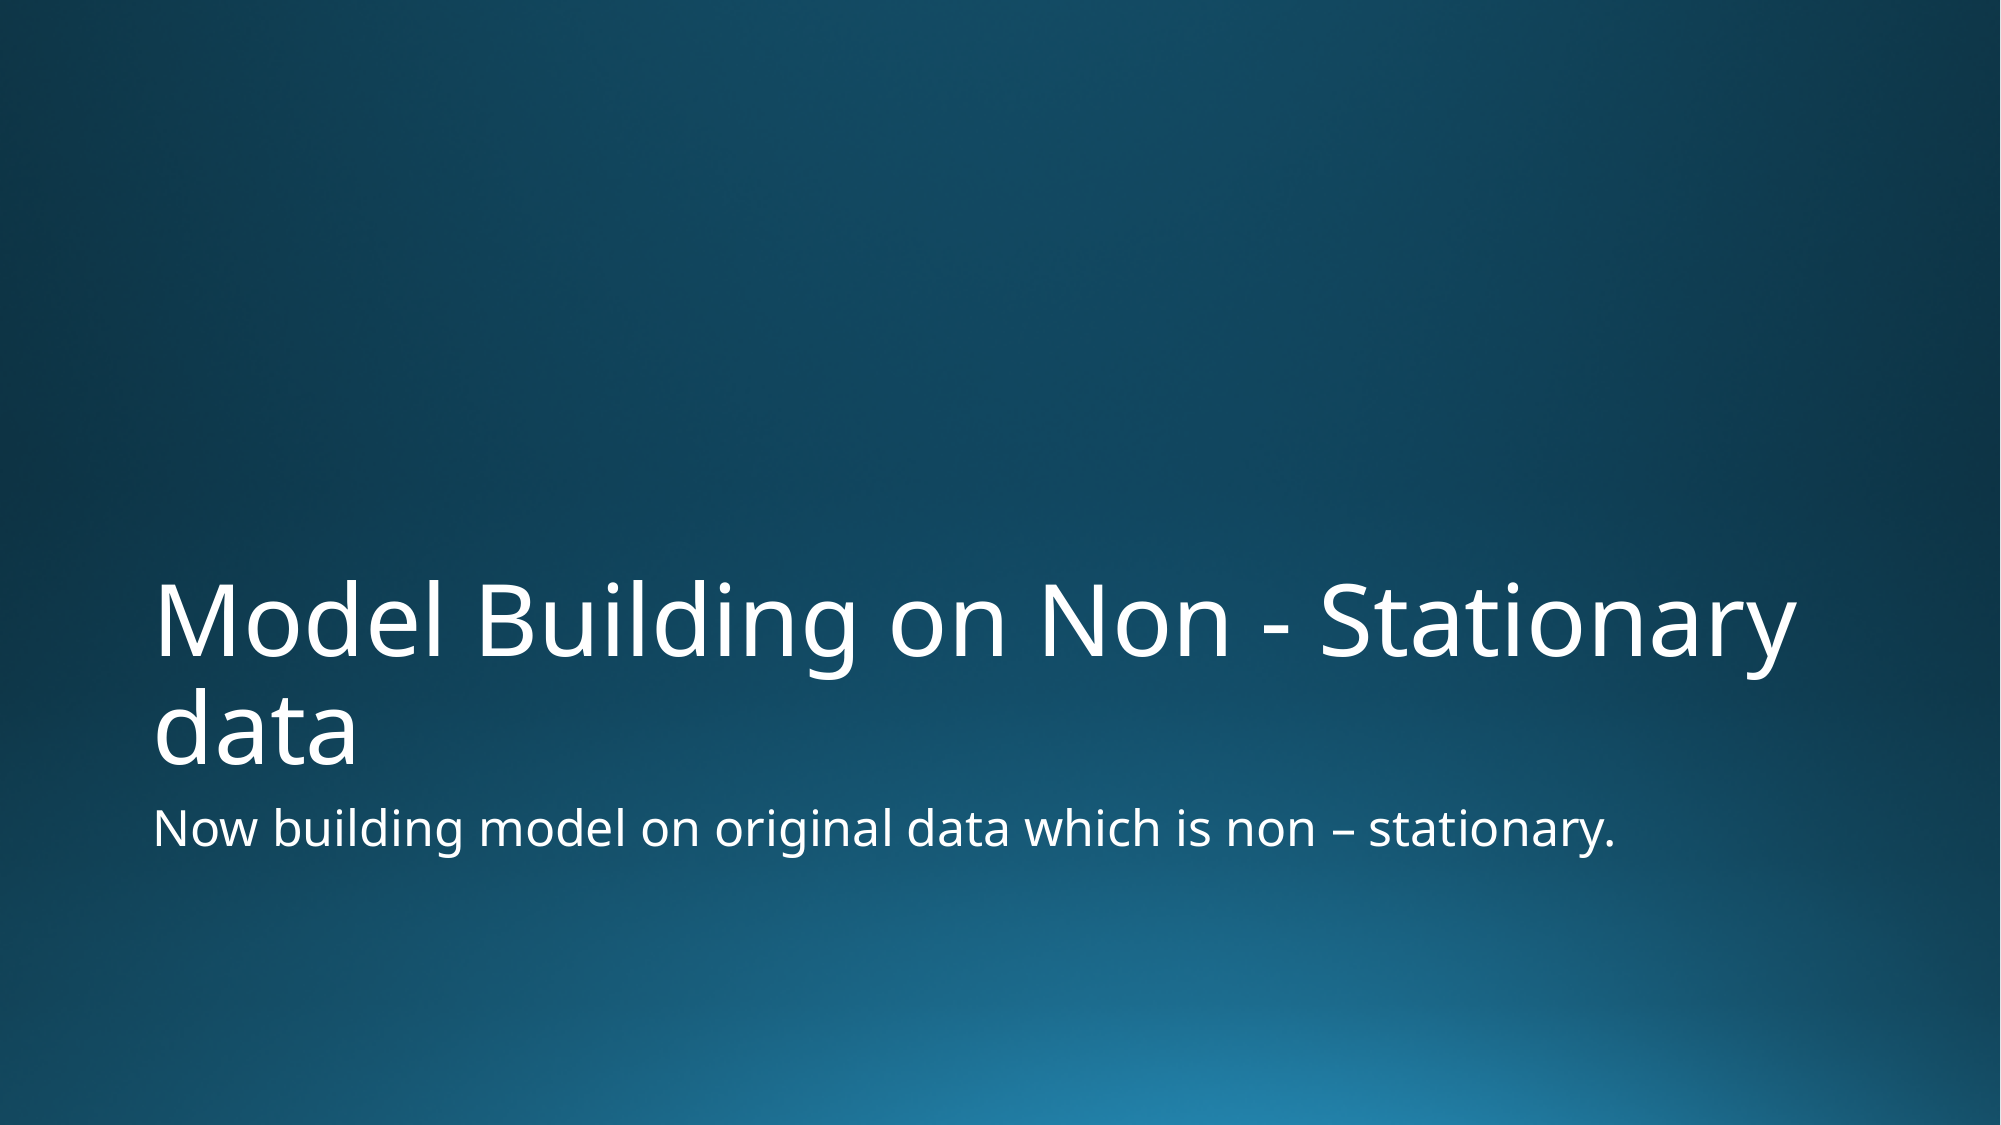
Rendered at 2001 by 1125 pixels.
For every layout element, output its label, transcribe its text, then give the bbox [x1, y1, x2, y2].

picture [0, 0, 2001, 1125]
title Model Building on Non - Stationary data [137, 381, 1863, 794]
list Now building model on original data which is non – stationary. [137, 795, 1863, 983]
